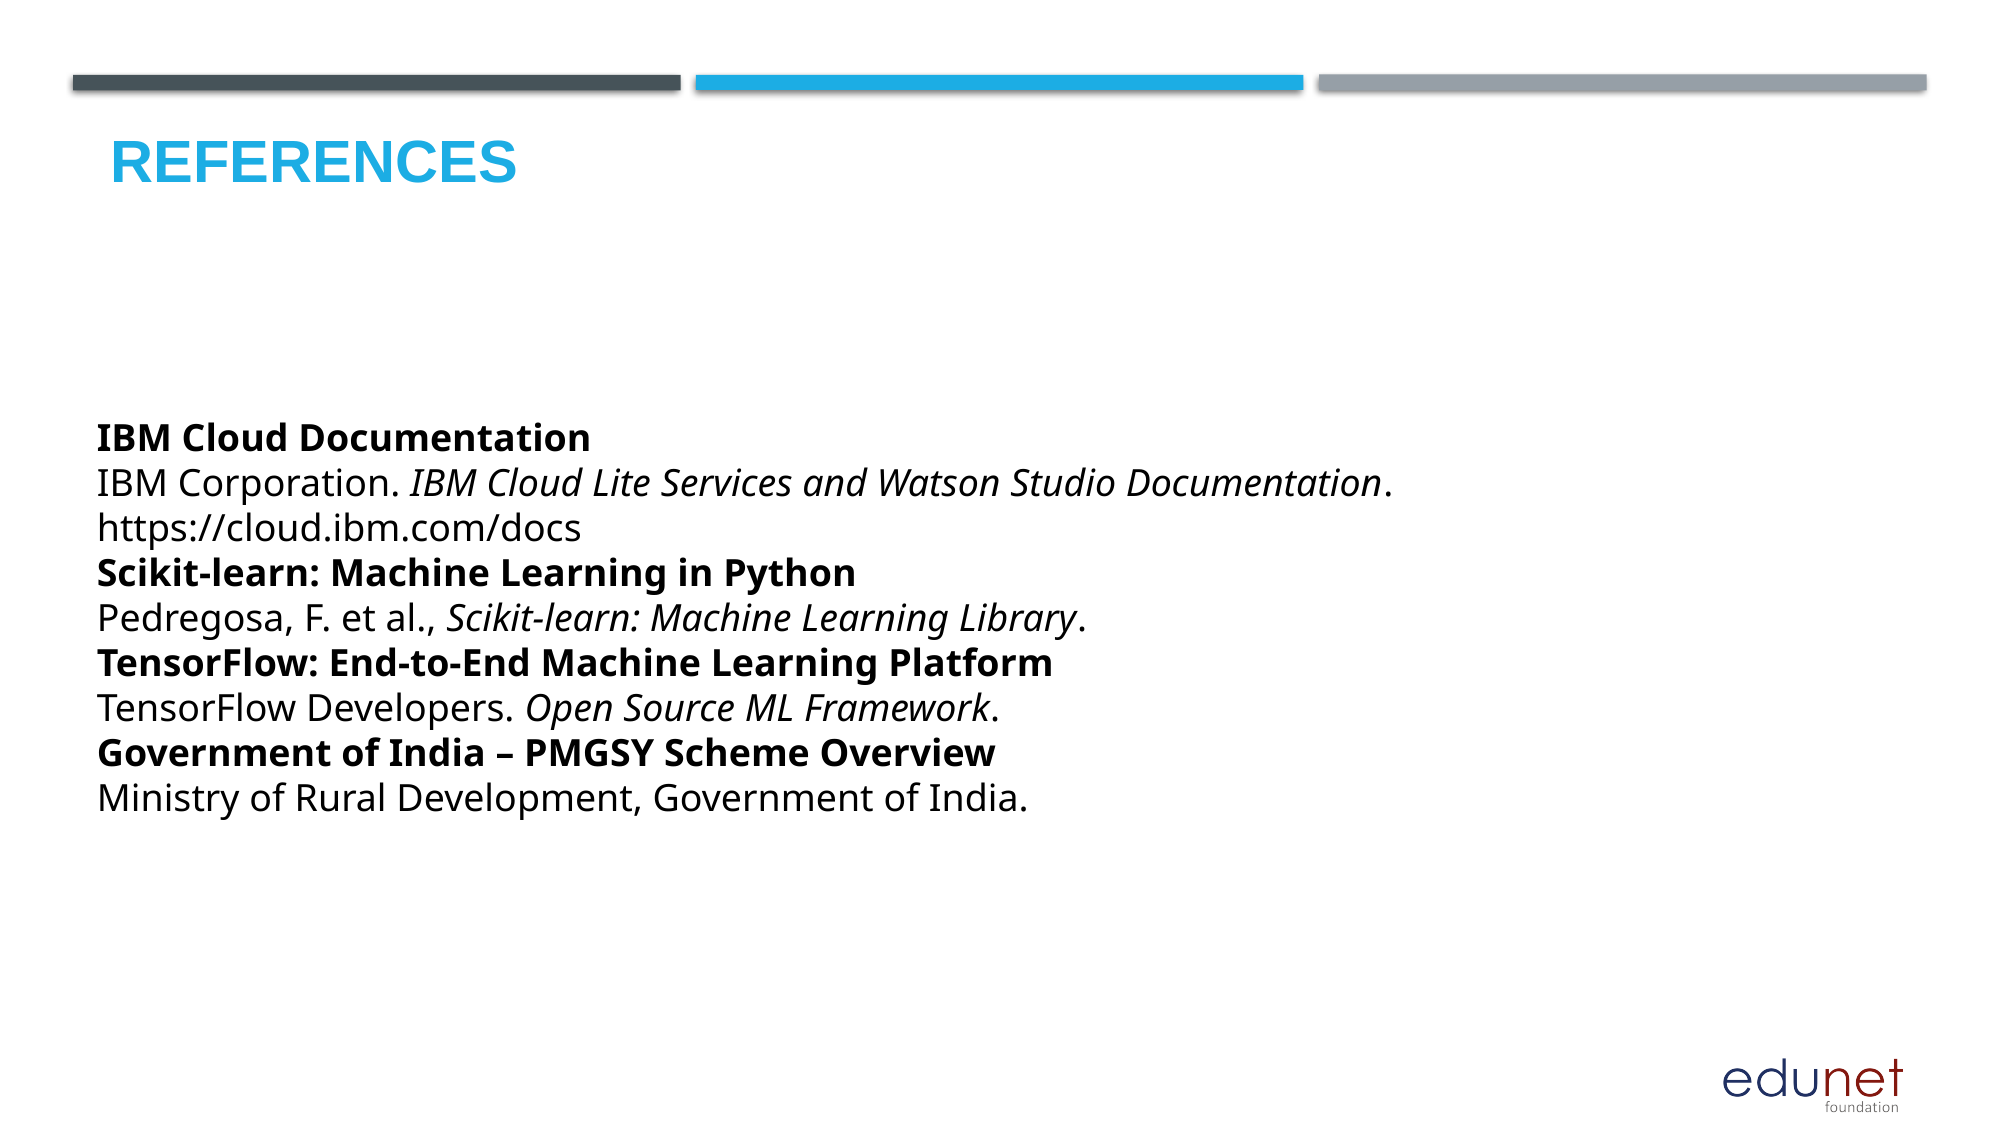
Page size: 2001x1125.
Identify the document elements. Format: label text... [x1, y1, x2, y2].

picture [1719, 1056, 1905, 1116]
title References [95, 115, 1905, 203]
text_box IBM Cloud Documentation IBM Corporation. IBM Cloud Lite Services and Watson Studio Documentation. https://cloud.ibm.com/docs Scikit-learn: Machine Learning in Python Pedregosa, F. et al., Scikit-learn: Machine Learning Library. TensorFlow: End-to-End Machine Learning Platform TensorFlow Developers. Open Source ML Framework. Government of India – PMGSY Scheme Overview Ministry of Rural Development, Government of India. [81, 406, 1409, 872]
